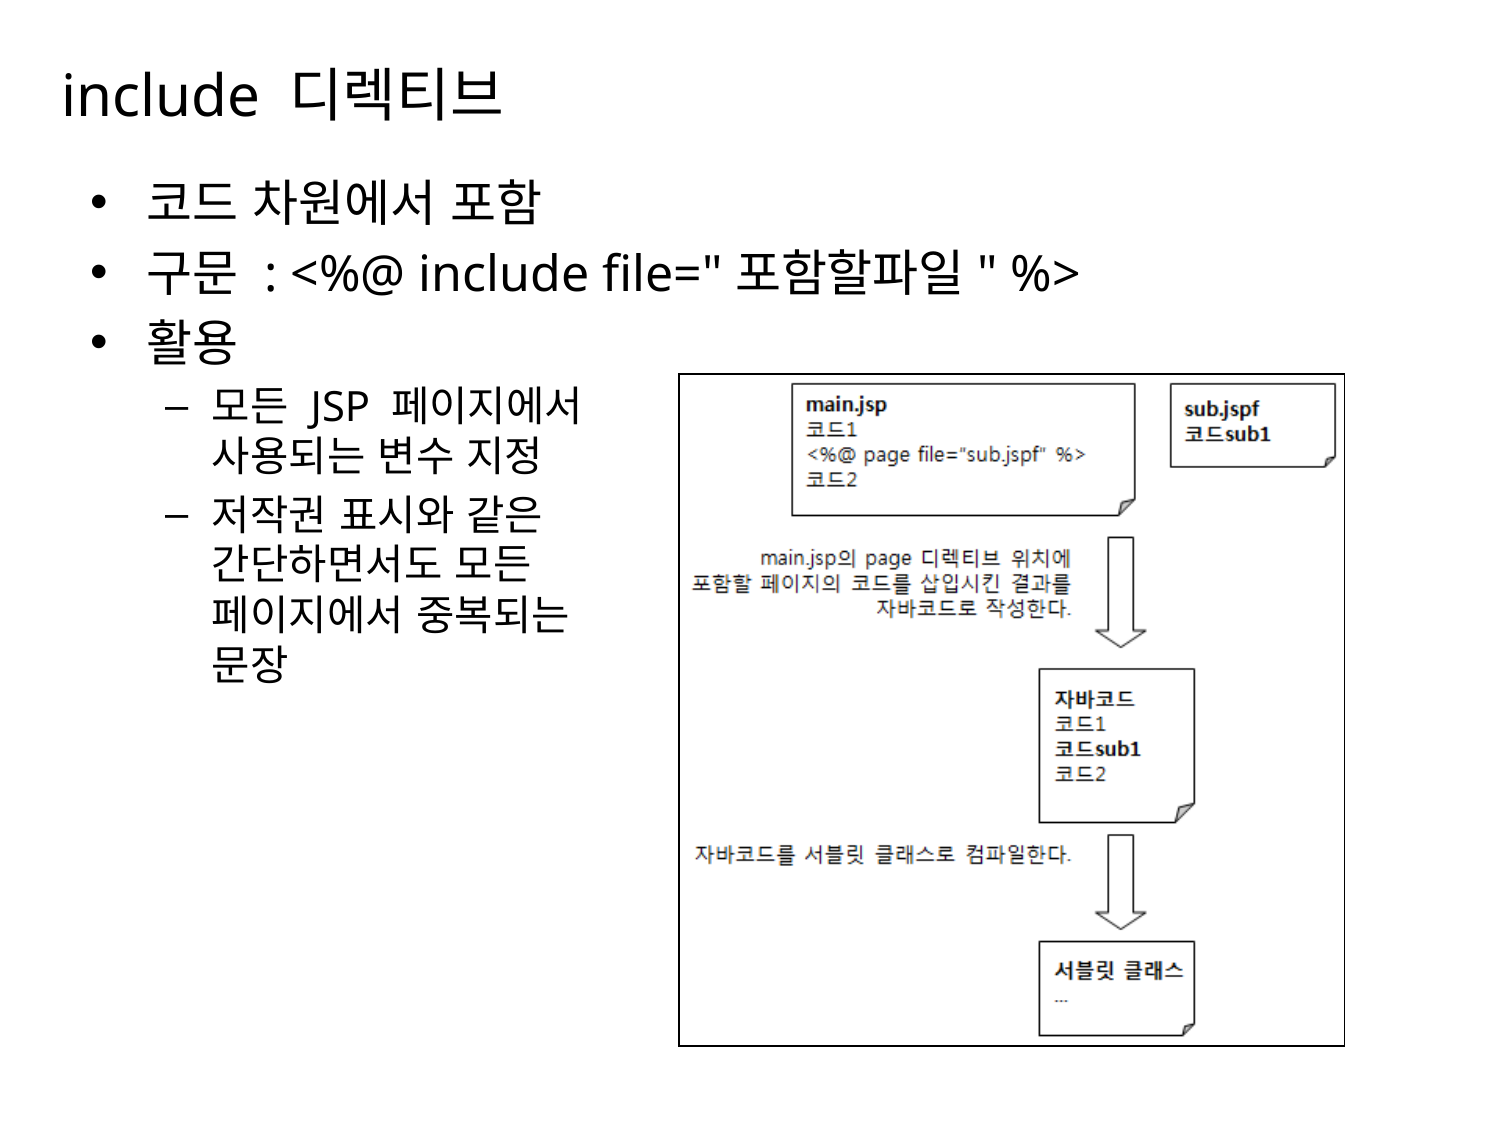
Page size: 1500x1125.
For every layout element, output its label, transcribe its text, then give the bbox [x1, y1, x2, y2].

title include 디렉티브 [46, 45, 1465, 141]
picture [679, 374, 1344, 1046]
list 코드 차원에서 포함 구문 : <%@ include file="포함할파일" %> 활용 모든 JSP 페이지에서 사용되는 변수 지정 저작권 표시와 같은 간단하면서도 모든 페이지에서 중복되는 문장 [75, 164, 1425, 1005]
